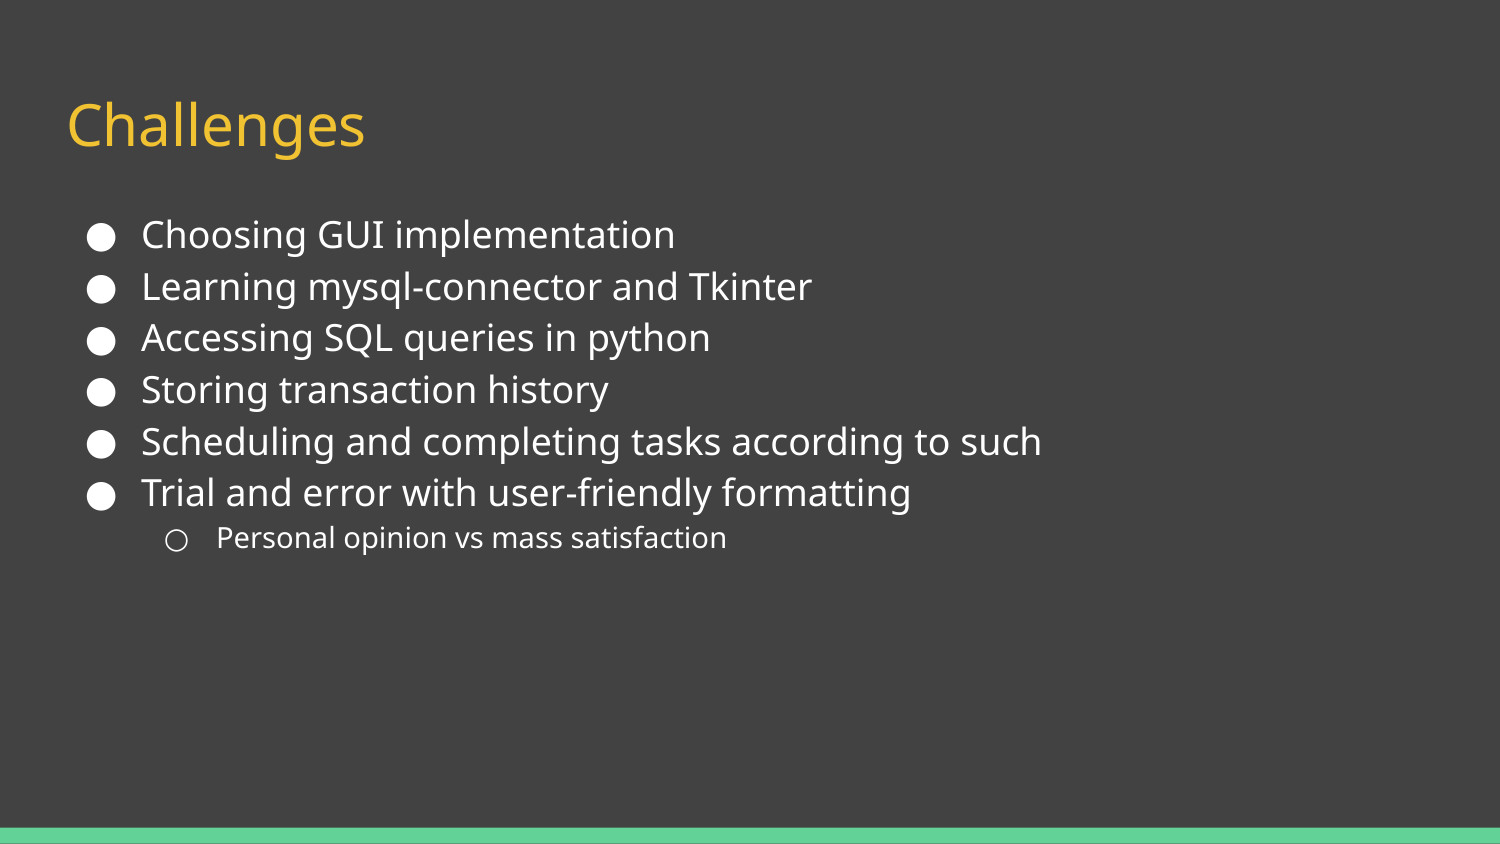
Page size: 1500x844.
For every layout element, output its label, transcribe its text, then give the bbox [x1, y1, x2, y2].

list Choosing GUI implementation Learning mysql-connector and Tkinter Accessing SQL queries in python Storing transaction history Scheduling and completing tasks according to such Trial and error with user-friendly formatting Personal opinion vs mass satisfaction [51, 189, 1449, 750]
title Challenges [51, 72, 1449, 167]
